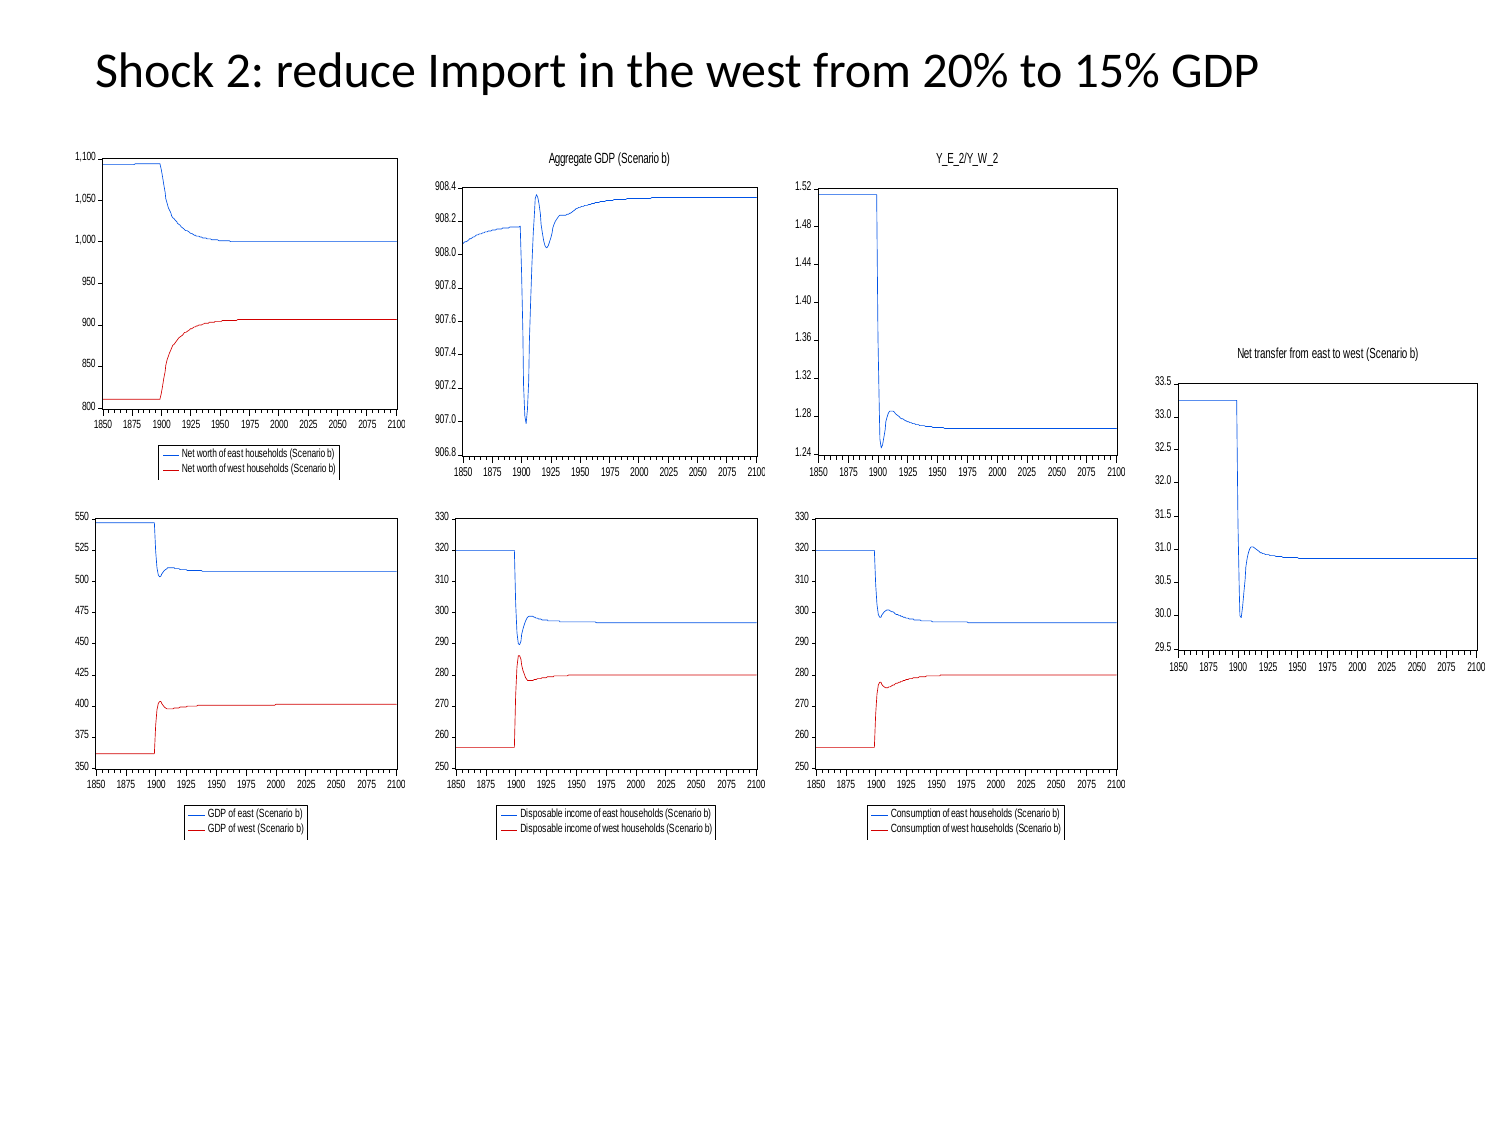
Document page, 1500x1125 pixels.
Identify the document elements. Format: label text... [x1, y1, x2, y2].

picture [1154, 344, 1486, 676]
picture [74, 149, 406, 481]
text_box Shock 2: reduce Import in the west from 20% to 15% GDP [80, 29, 1275, 105]
picture [74, 509, 406, 841]
picture [794, 149, 1126, 481]
picture [434, 149, 766, 481]
picture [434, 509, 766, 841]
picture [794, 509, 1126, 841]
